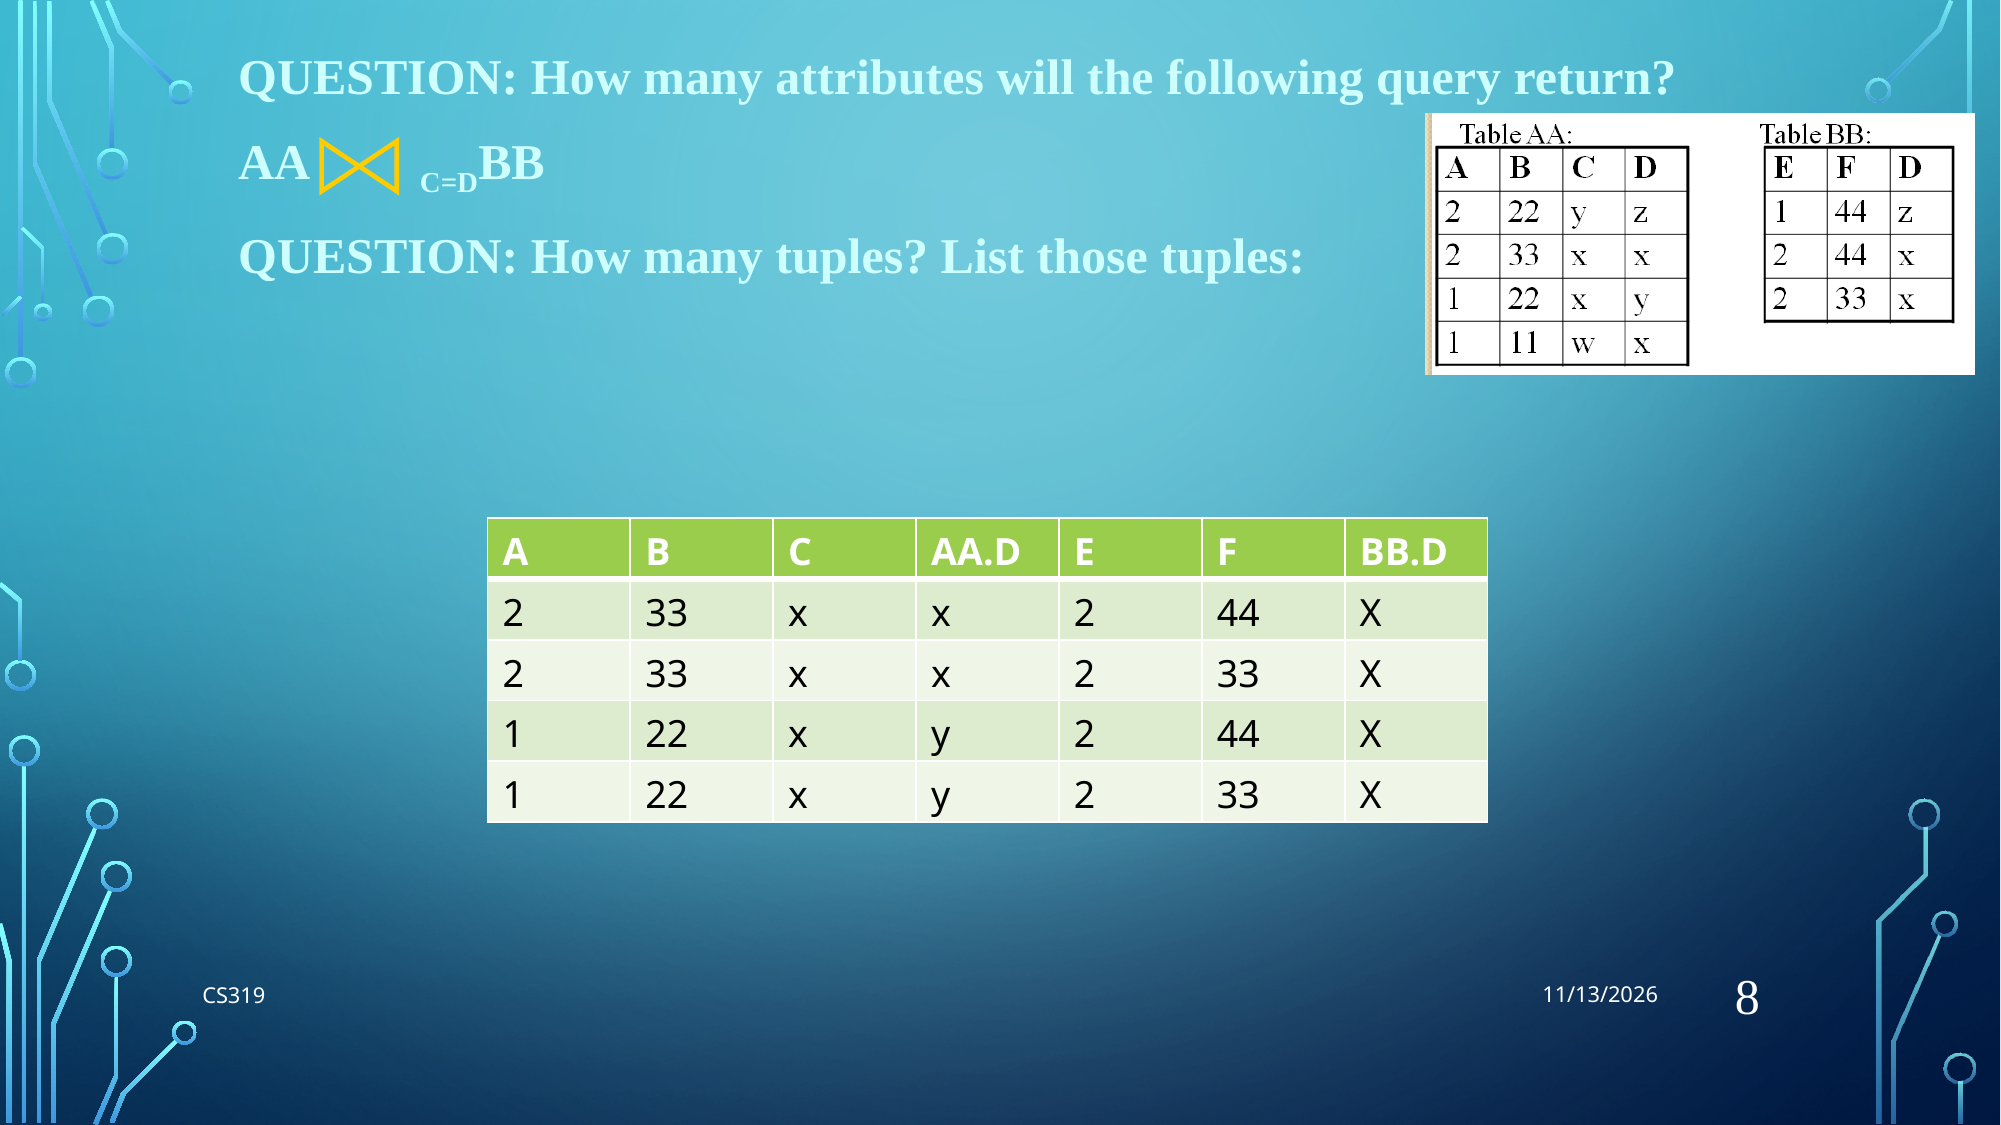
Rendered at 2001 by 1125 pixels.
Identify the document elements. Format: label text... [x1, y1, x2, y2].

table_cell 2 [488, 641, 629, 700]
table_cell x [774, 762, 915, 821]
table_cell 33 [1203, 762, 1344, 821]
table_cell 33 [631, 641, 772, 700]
table_cell 44 [1203, 582, 1344, 639]
table_cell 1 [488, 762, 629, 821]
table_cell x [774, 641, 915, 700]
table_cell 33 [631, 582, 772, 639]
table_header A [488, 519, 629, 576]
picture [1425, 113, 1976, 376]
table_cell 2 [1060, 641, 1201, 700]
table_header B [631, 519, 772, 576]
table_cell 2 [1060, 701, 1201, 760]
text_box QUESTION: How many attributes will the following query return? AA C=DBB QUESTION: How many tuples? List those tuples: [223, 37, 1750, 291]
table_header BB.D [1346, 519, 1487, 576]
table_cell x [774, 701, 915, 760]
table_header F [1203, 519, 1344, 576]
table_cell x [917, 582, 1058, 639]
table_cell X [1346, 701, 1487, 760]
table_cell X [1346, 582, 1487, 639]
table_cell 22 [631, 762, 772, 821]
table_cell 2 [488, 582, 629, 639]
table_cell y [917, 762, 1058, 821]
table_cell 33 [1203, 641, 1344, 700]
slide_number 8 [1644, 965, 1813, 1025]
table_cell 44 [1203, 701, 1344, 760]
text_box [321, 140, 397, 192]
table_cell X [1346, 762, 1487, 821]
table_cell 22 [631, 701, 772, 760]
table_header E [1060, 519, 1201, 576]
table_cell y [917, 701, 1058, 760]
table_cell 2 [1060, 582, 1201, 639]
table_cell x [917, 641, 1058, 700]
footer CS319 [187, 965, 1211, 1025]
table_cell 1 [488, 701, 629, 760]
table_cell 2 [1060, 762, 1201, 821]
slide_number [1223, 965, 1644, 1025]
table_cell X [1346, 641, 1487, 700]
table_cell x [774, 582, 915, 639]
table_header AA.D [917, 519, 1058, 576]
table_header C [774, 519, 915, 576]
